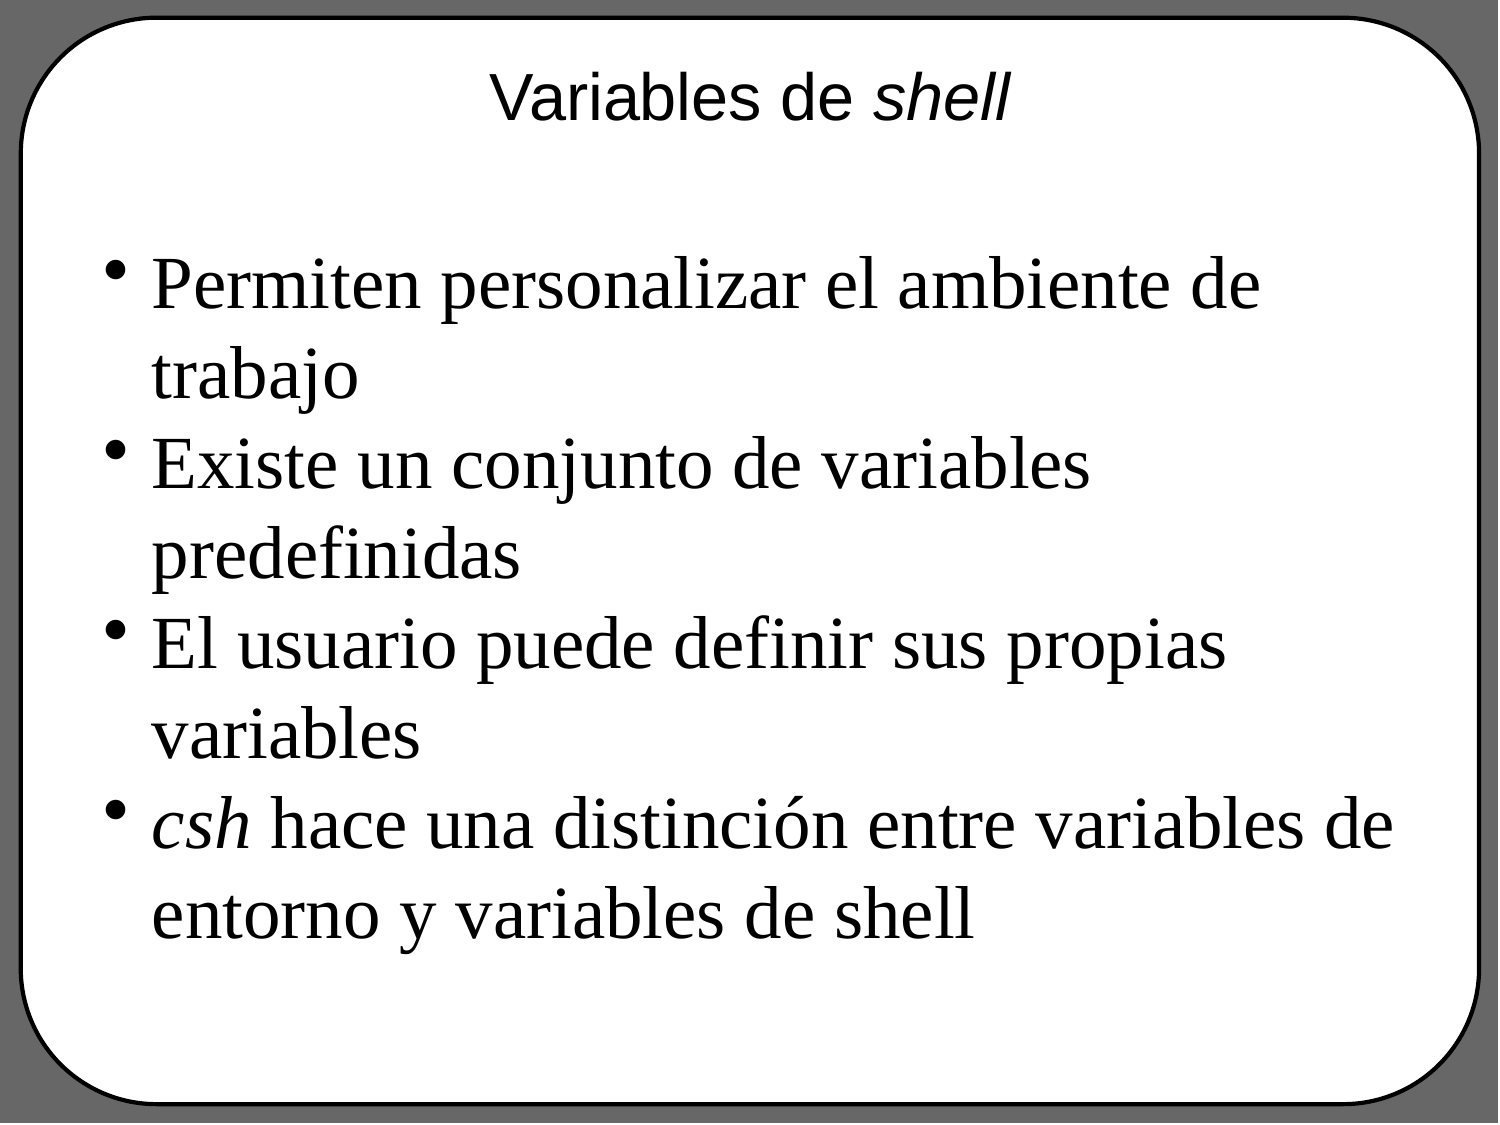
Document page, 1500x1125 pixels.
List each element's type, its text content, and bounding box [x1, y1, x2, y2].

list Permiten personalizar el ambiente de trabajo Existe un conjunto de variables predefinidas El usuario puede definir sus propias variables csh hace una distinción entre variables de entorno y variables de shell [84, 198, 1416, 989]
title Variables de shell [111, 0, 1388, 188]
